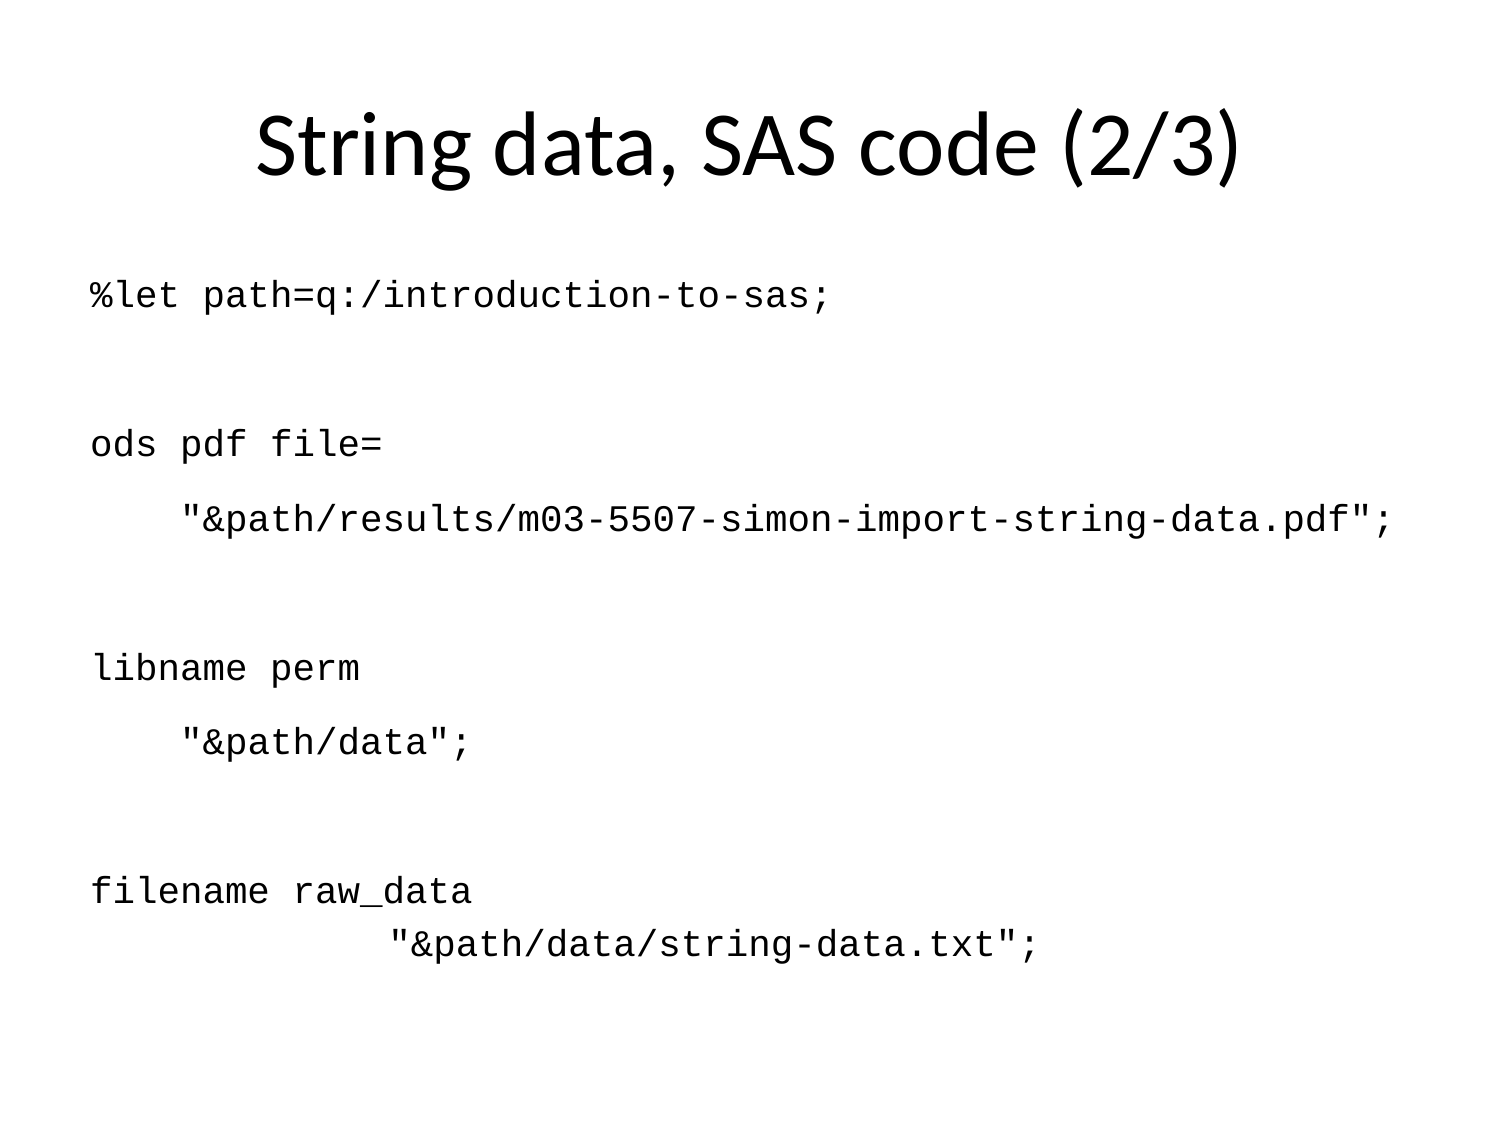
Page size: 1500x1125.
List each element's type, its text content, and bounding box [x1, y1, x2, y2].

list %let path=q:/introduction-to-sas; ods pdf file= "&path/results/m03-5507-simon-import-string-data.pdf"; libname perm "&path/data"; filename raw_data "&path/data/string-data.txt"; [75, 262, 1425, 1005]
title String data, SAS code (2/3) [75, 45, 1425, 233]
